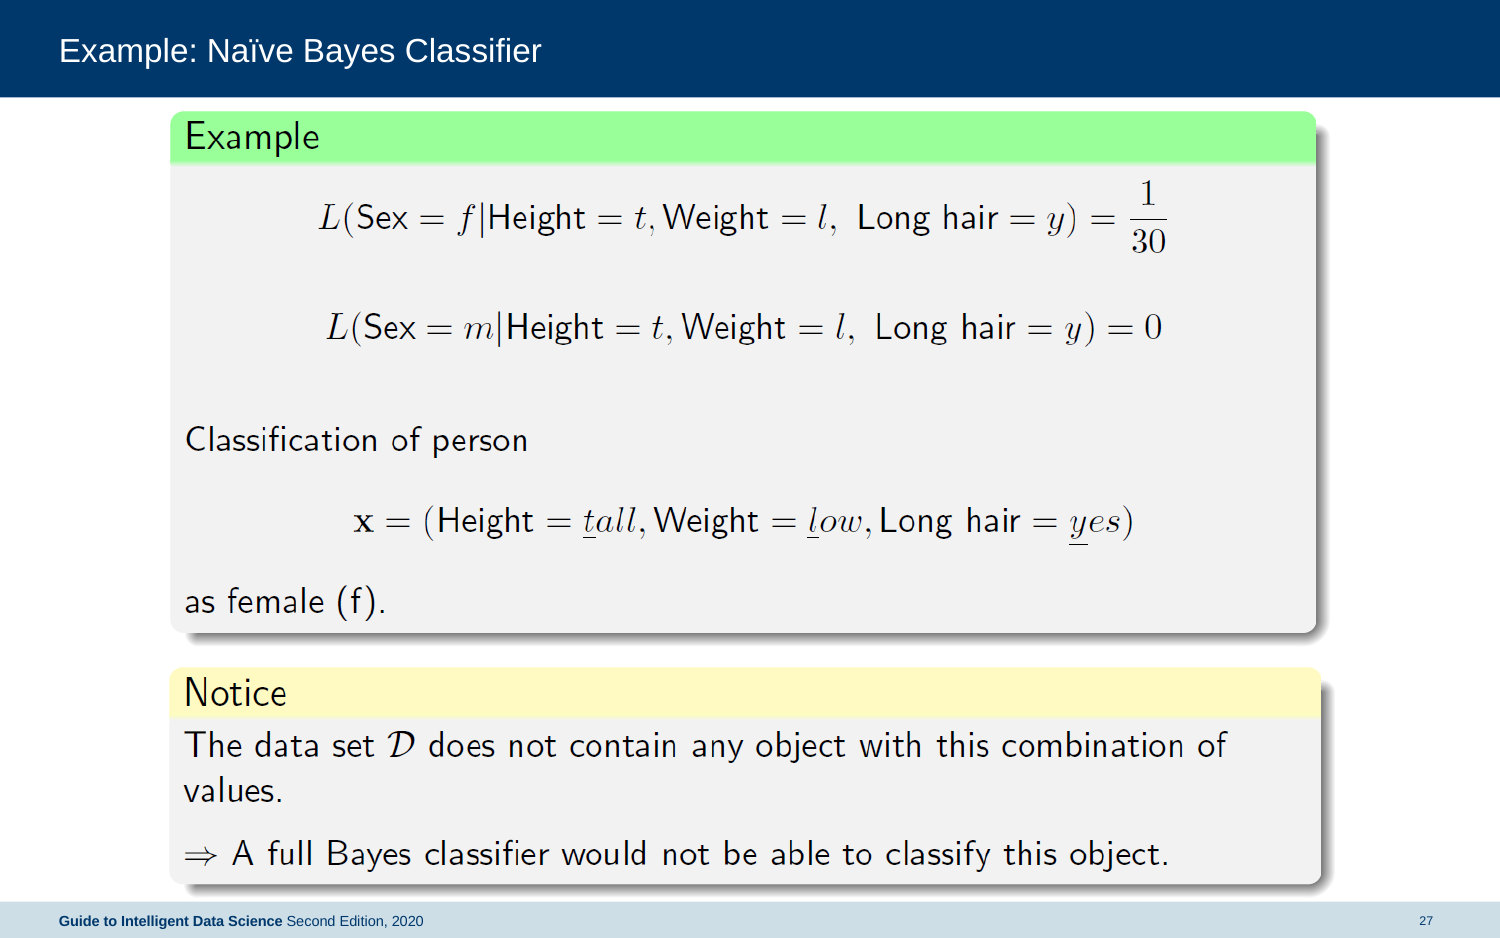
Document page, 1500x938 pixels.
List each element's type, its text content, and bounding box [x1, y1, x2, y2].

picture [166, 666, 1337, 901]
footer Guide to Intelligent Data Science Second Edition, 2020 [58, 900, 717, 938]
picture [166, 107, 1334, 648]
slide_number 27 [1411, 900, 1442, 938]
title Example: Naïve Bayes Classifier [58, 28, 1442, 70]
